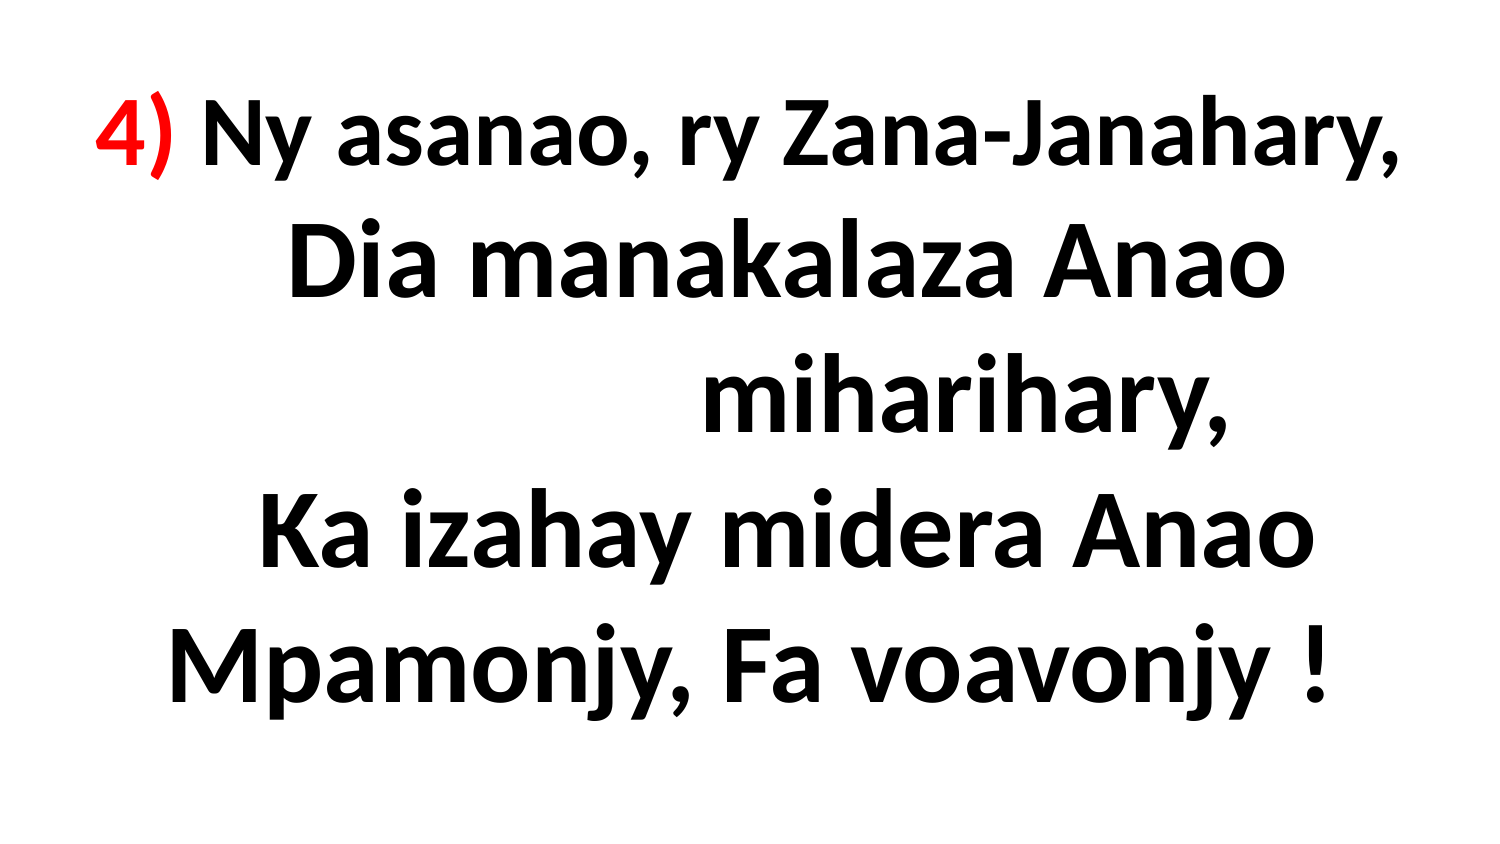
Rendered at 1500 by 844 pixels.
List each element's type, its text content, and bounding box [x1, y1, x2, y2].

title 4) Ny asanao, ry Zana-Janahary, Dia manakalaza Anao miharihary, Ka izahay midera Anao Mpamonjy, Fa voavonjy ! [0, 309, 1500, 481]
